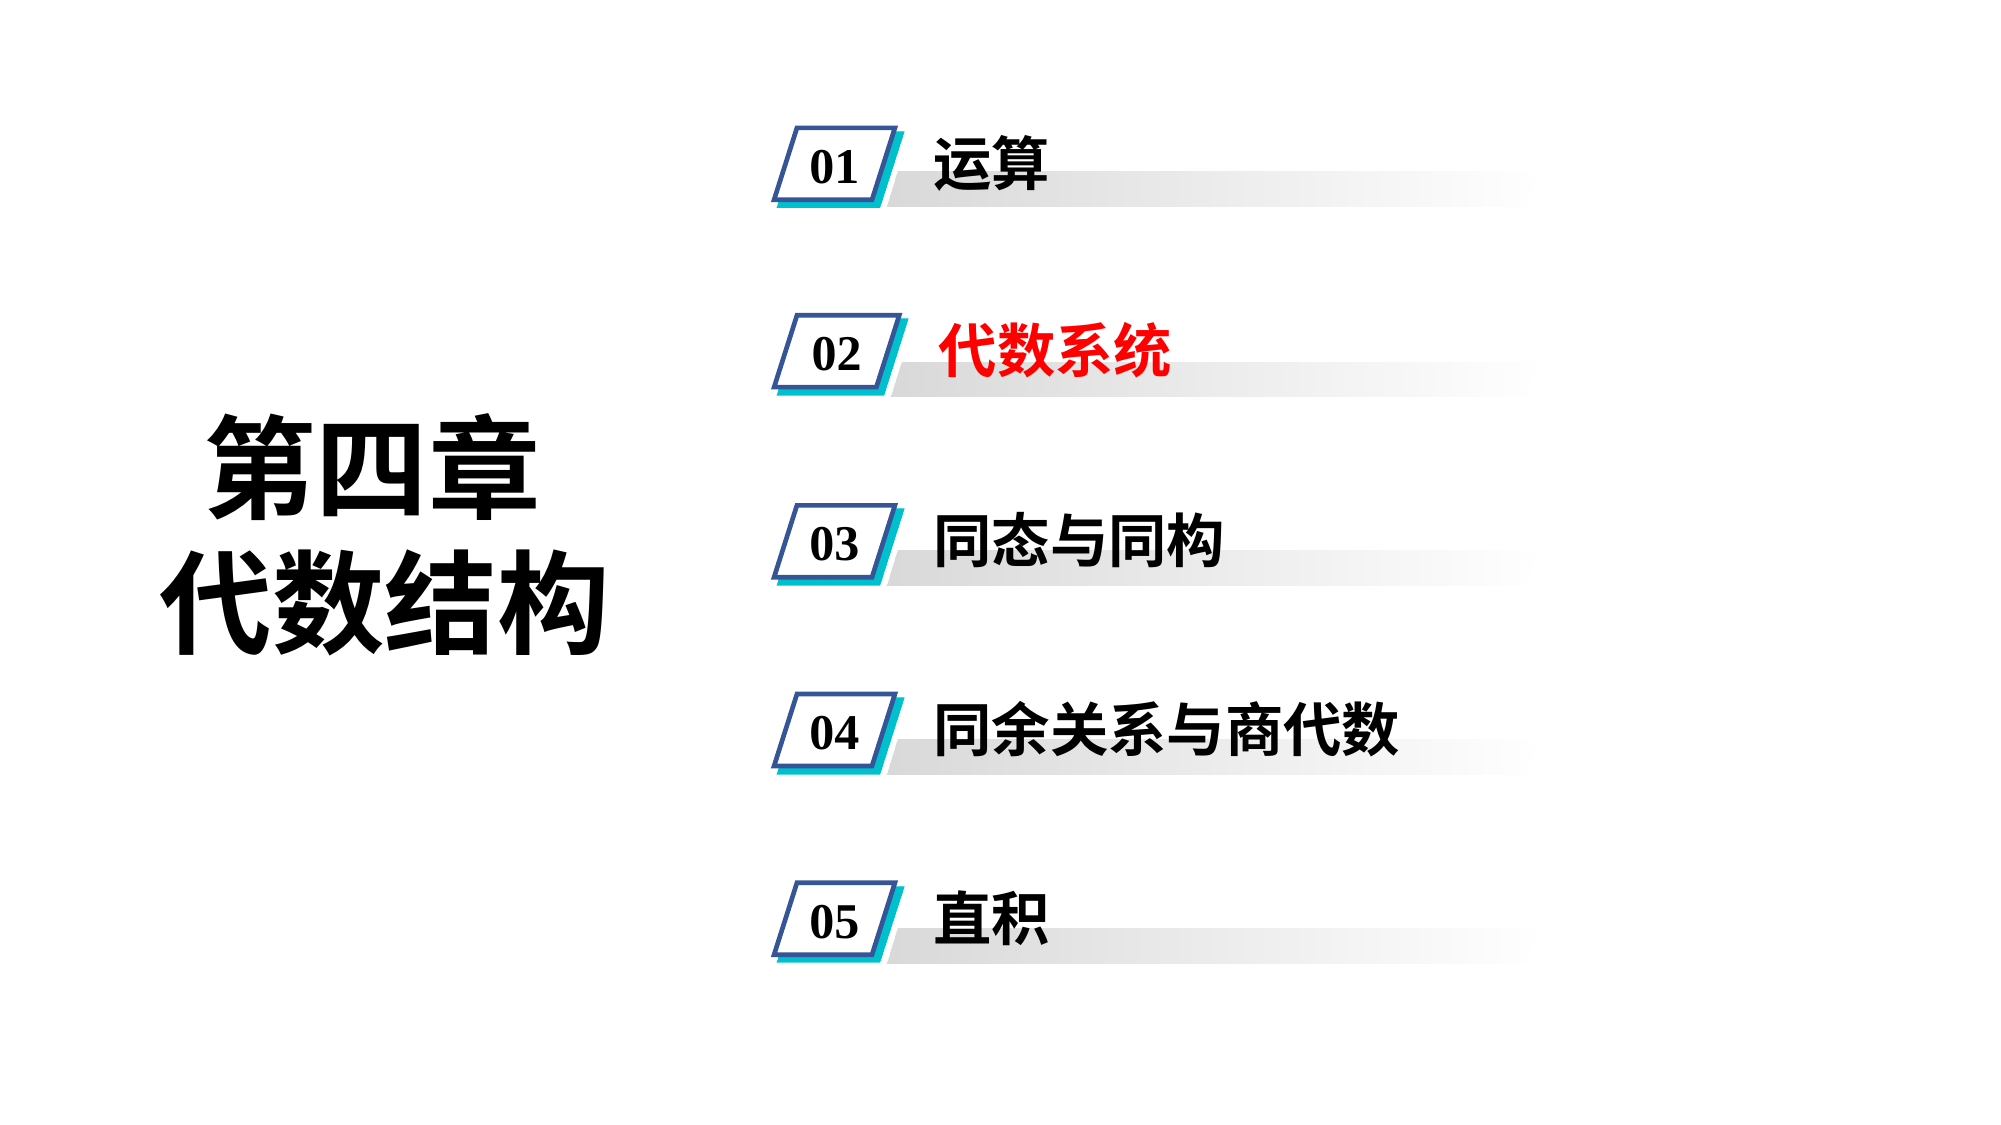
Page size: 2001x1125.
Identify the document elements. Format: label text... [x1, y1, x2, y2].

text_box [773, 118, 1625, 208]
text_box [773, 873, 1781, 964]
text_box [773, 306, 1575, 398]
text_box 第四章 代数结构 [75, 390, 695, 676]
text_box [773, 496, 1603, 587]
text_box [773, 685, 1781, 775]
